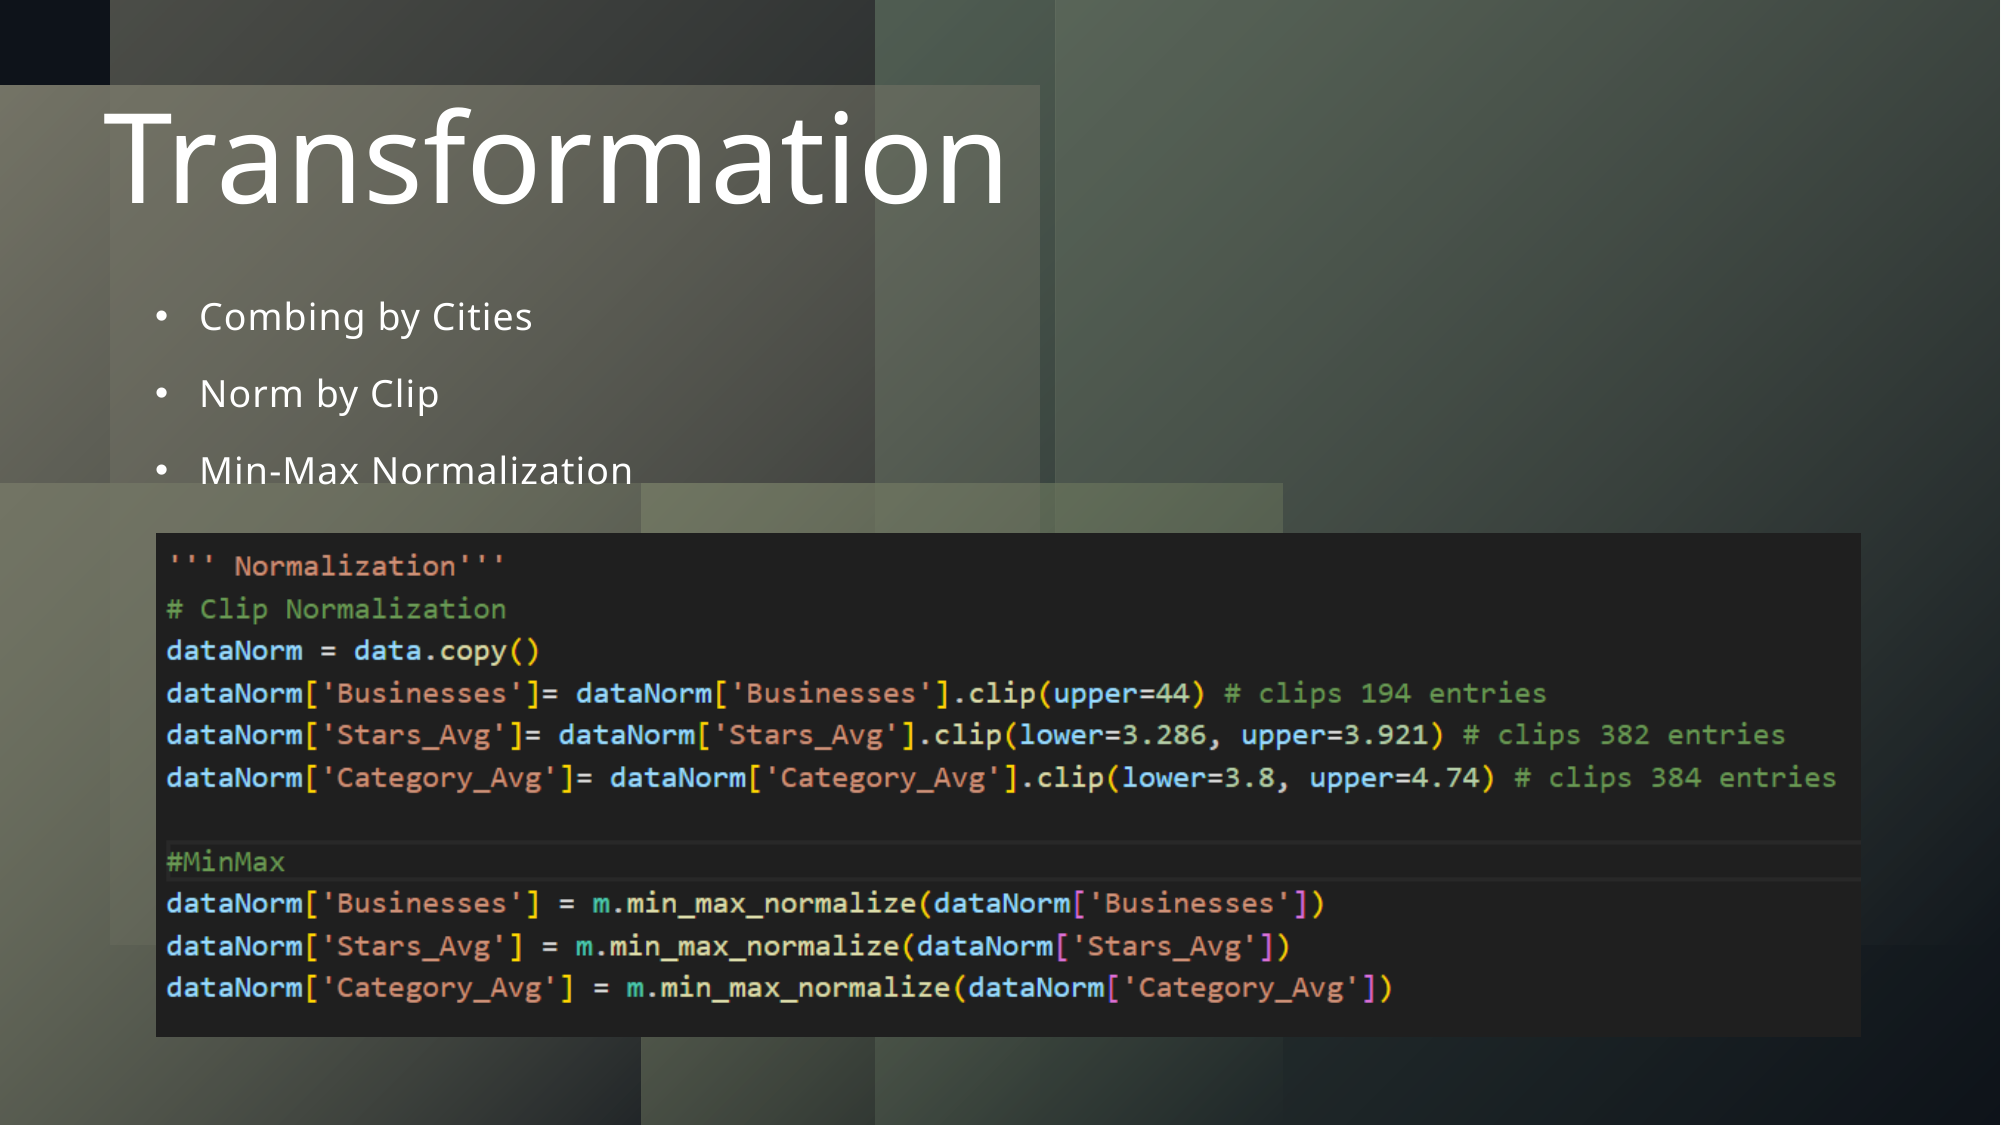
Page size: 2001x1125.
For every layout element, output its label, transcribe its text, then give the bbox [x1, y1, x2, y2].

list Combing by Cities Norm by Clip Min-Max Normalization [139, 274, 959, 994]
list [156, 533, 1861, 1037]
title Transformation [88, 88, 1908, 287]
